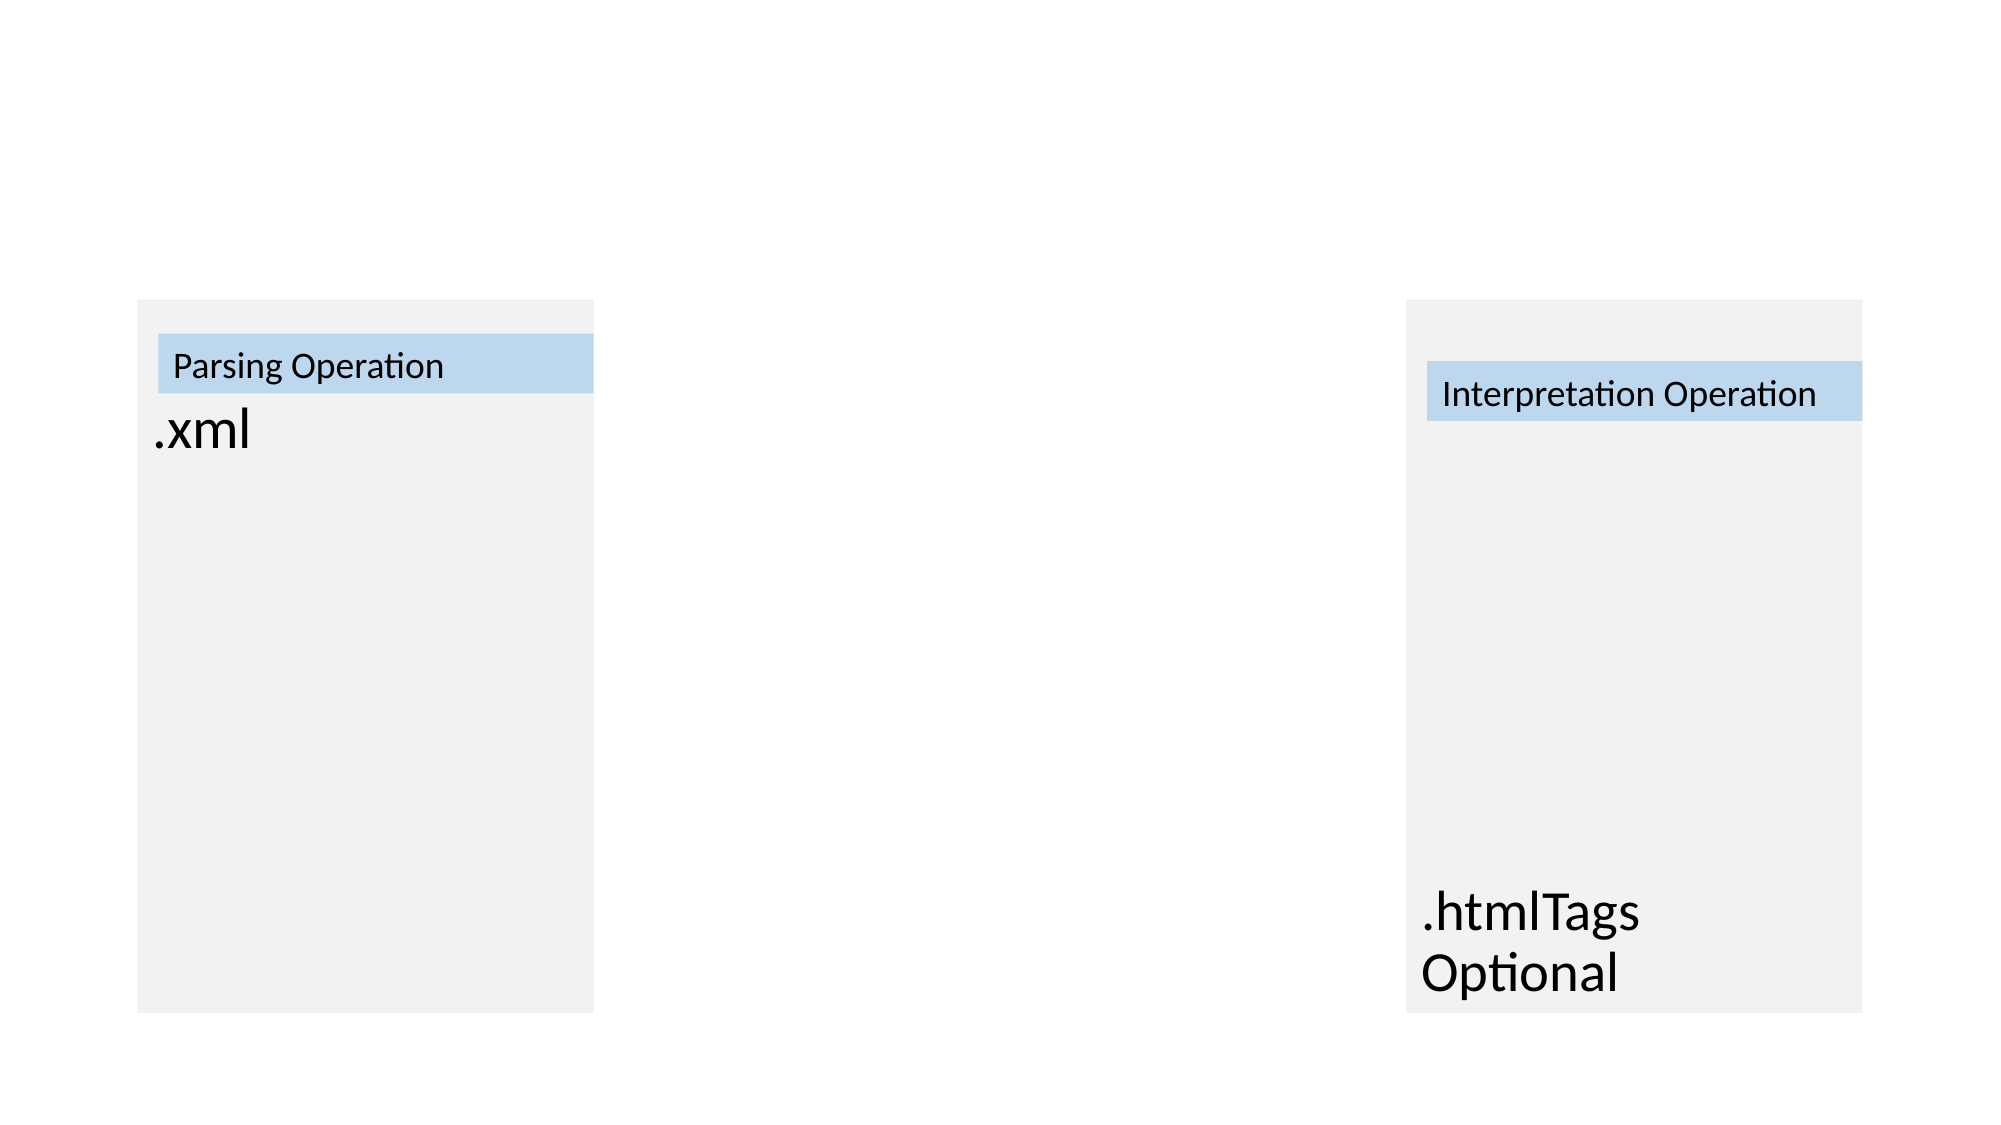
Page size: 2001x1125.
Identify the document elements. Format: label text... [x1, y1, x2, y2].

text_box Interpretation Operation [1427, 361, 1863, 421]
text_box Parsing Operation [158, 333, 594, 394]
text_box .htmlTags Optional [1406, 299, 1863, 1014]
list .xml [137, 299, 594, 1014]
